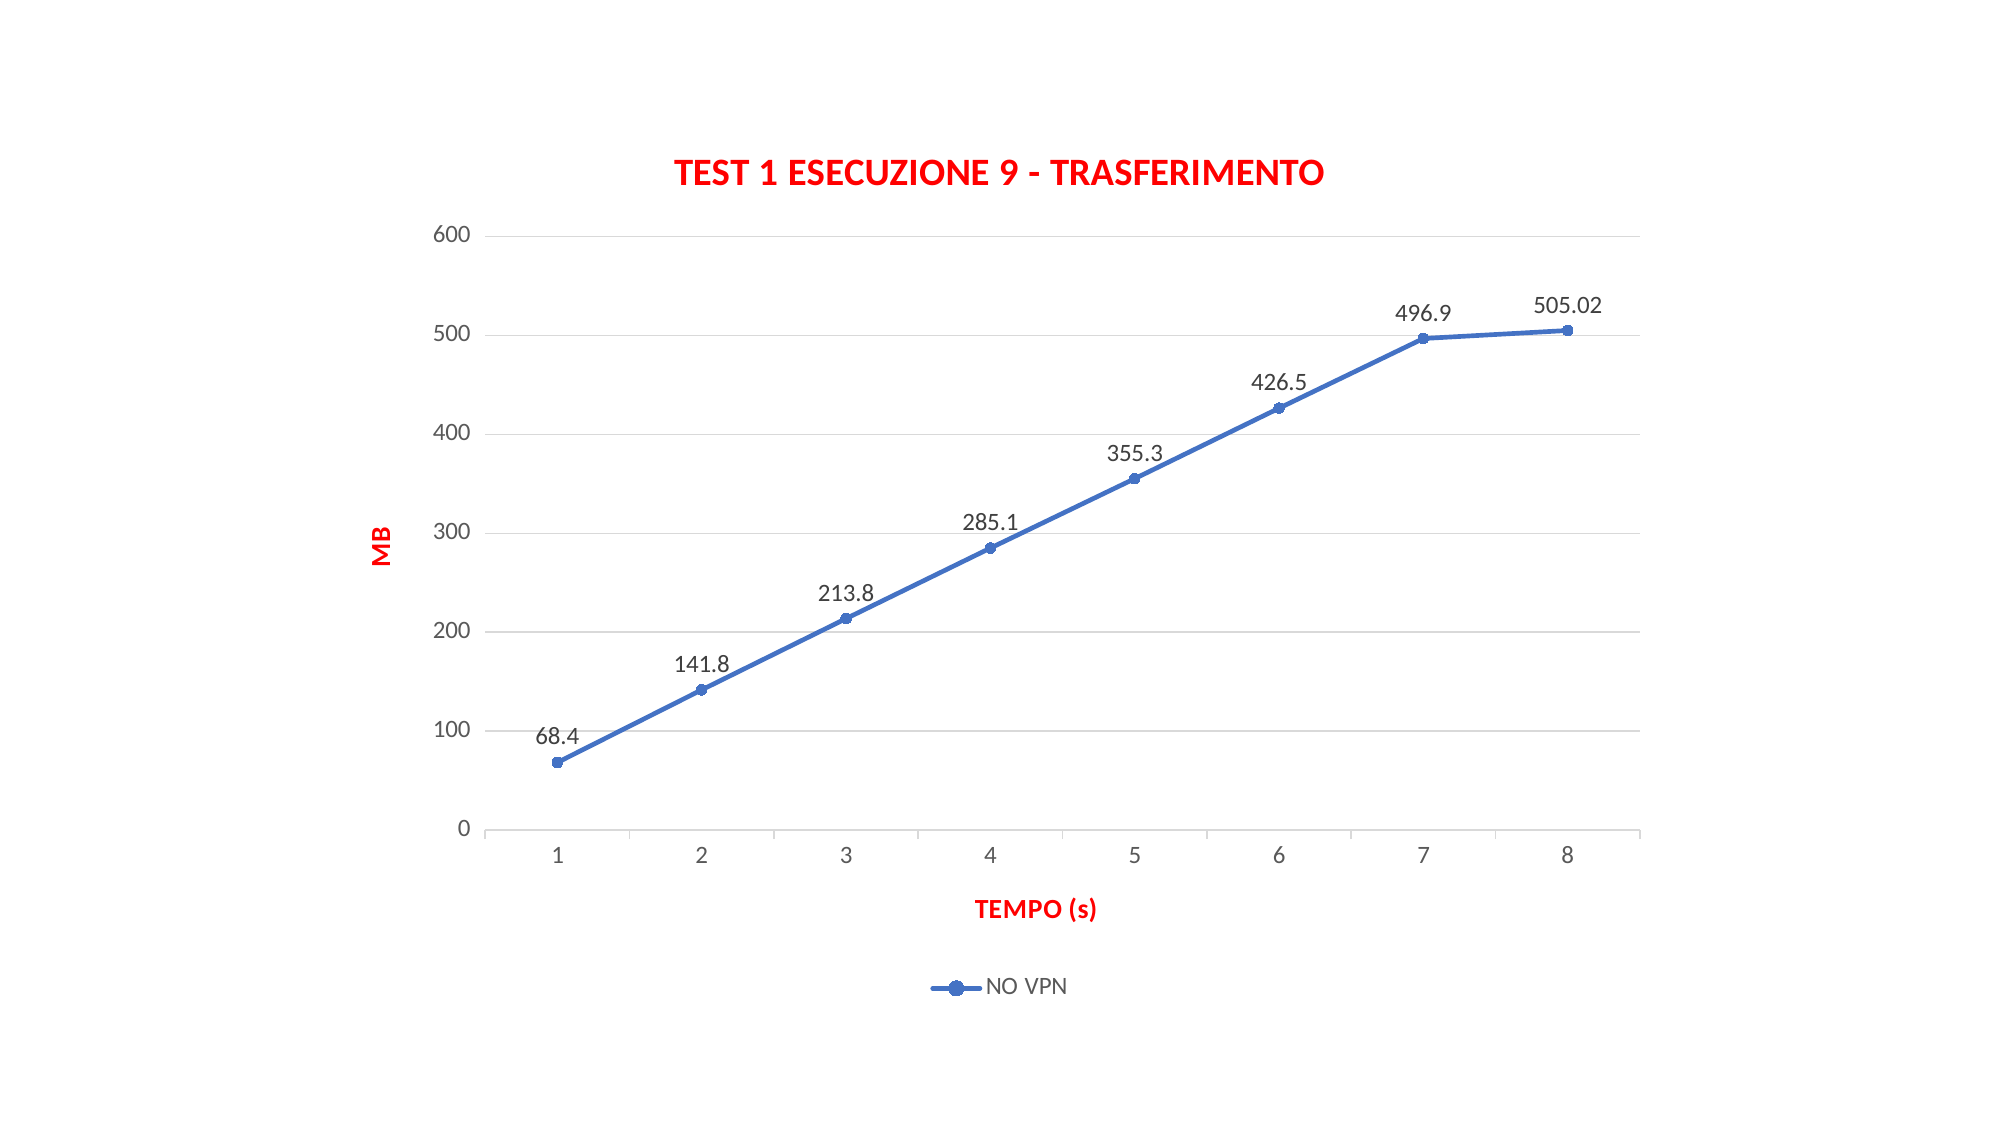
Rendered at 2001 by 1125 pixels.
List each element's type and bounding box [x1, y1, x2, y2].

chart [333, 117, 1667, 1007]
